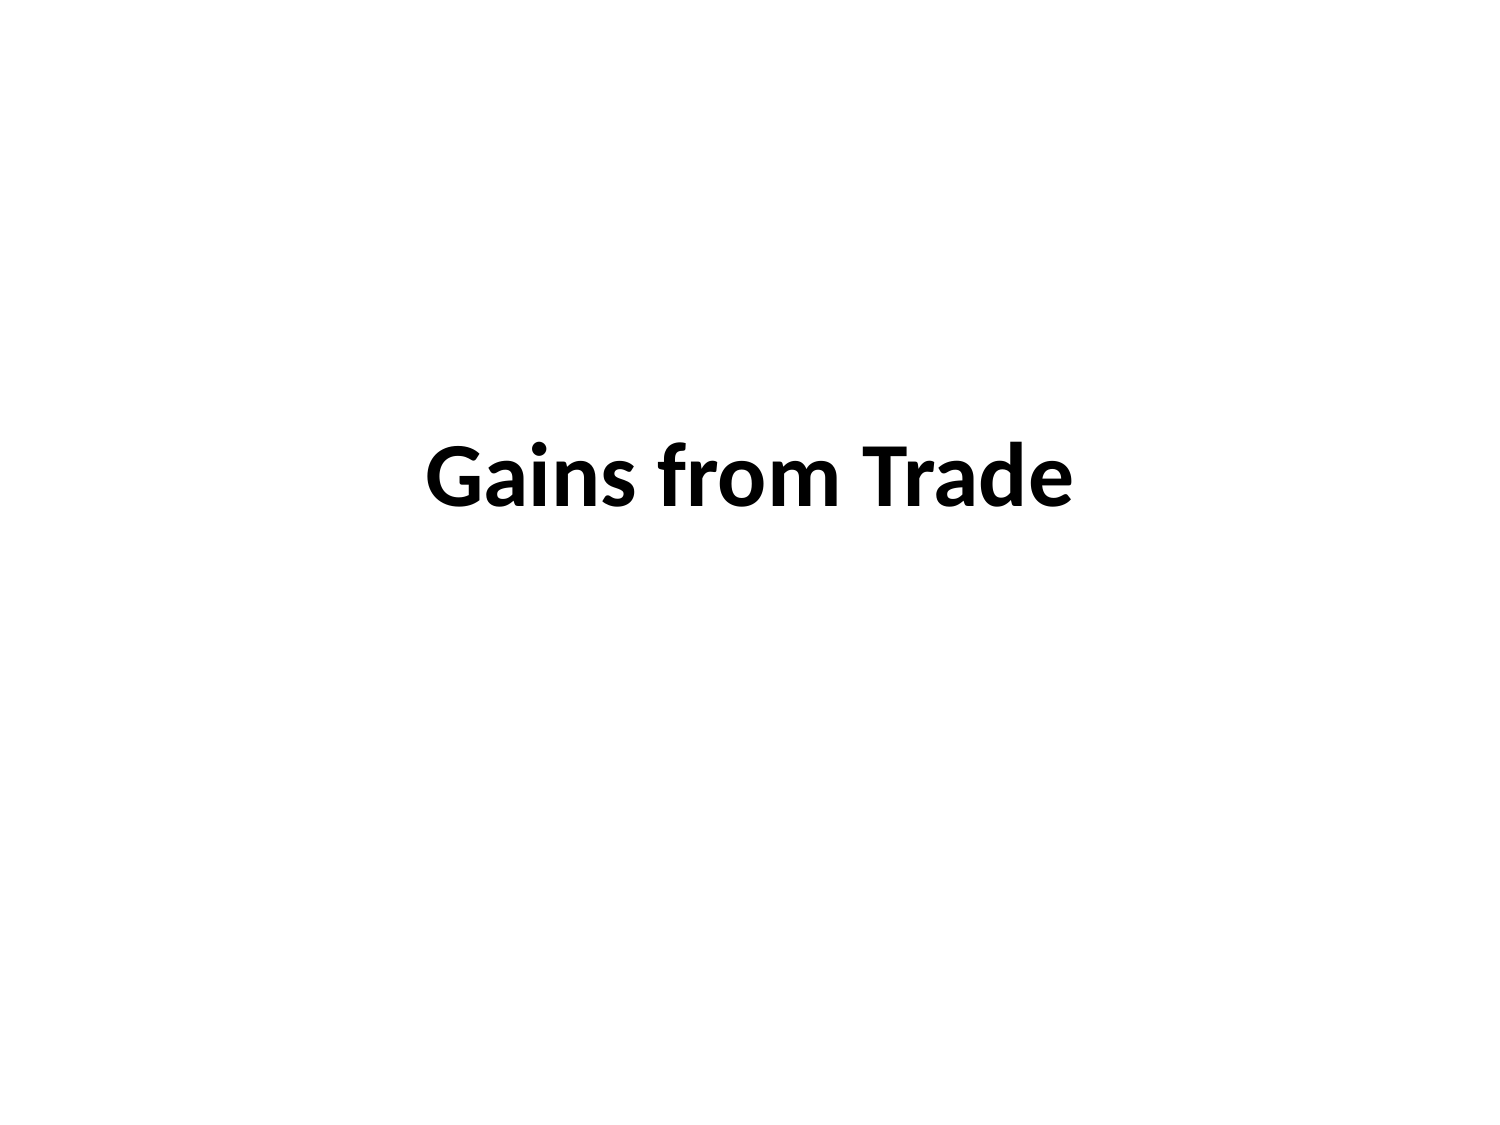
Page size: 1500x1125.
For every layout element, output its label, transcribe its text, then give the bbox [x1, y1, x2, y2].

title Gains from Trade [112, 349, 1388, 591]
